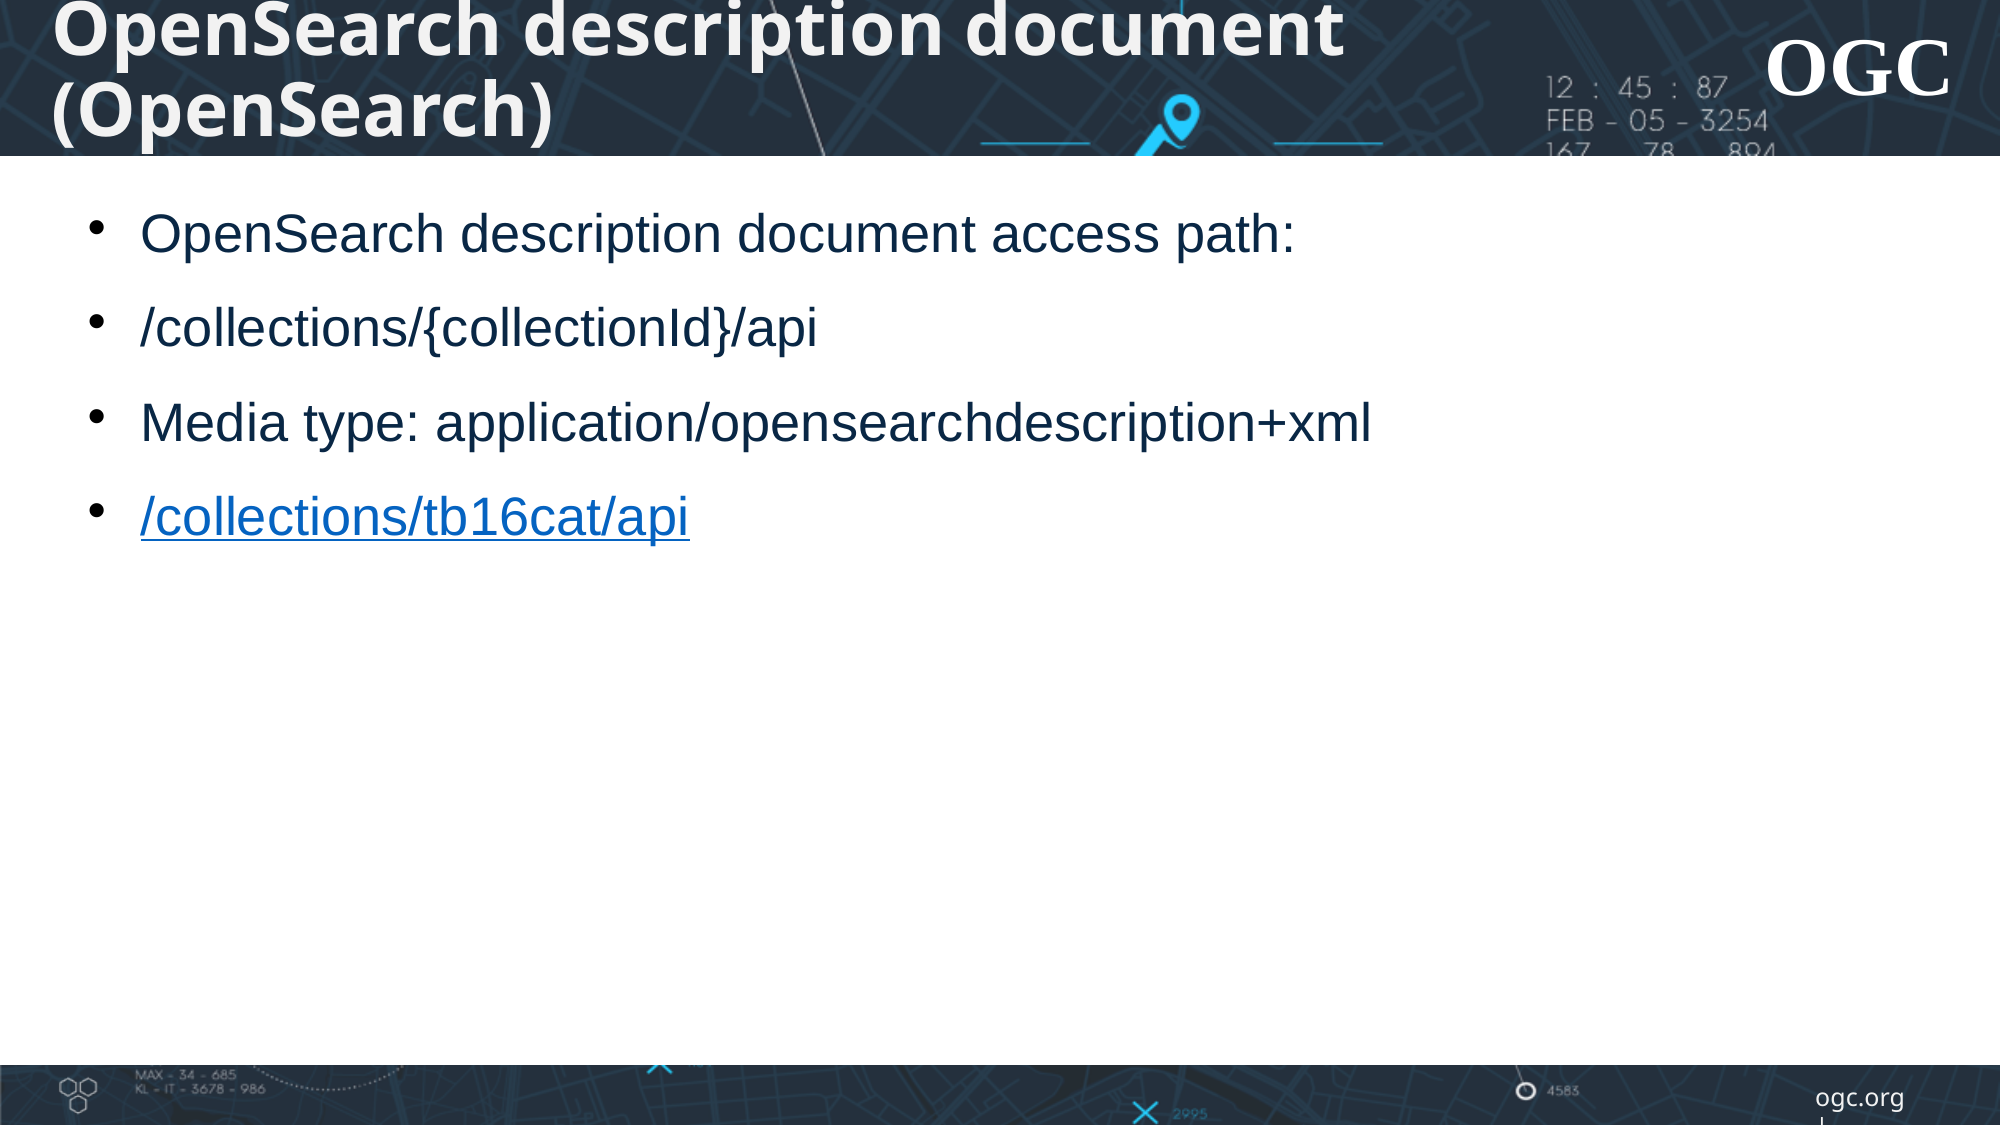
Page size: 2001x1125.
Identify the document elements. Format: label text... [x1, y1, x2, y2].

picture [51, 1069, 106, 1123]
text_box OpenSearch description document (OpenSearch) [36, 9, 1762, 135]
text_box OpenSearch description document access path: /collections/{collectionId}/api Media type: application/opensearchdescription+xml /collections/tb16cat/api [54, 190, 1949, 1004]
